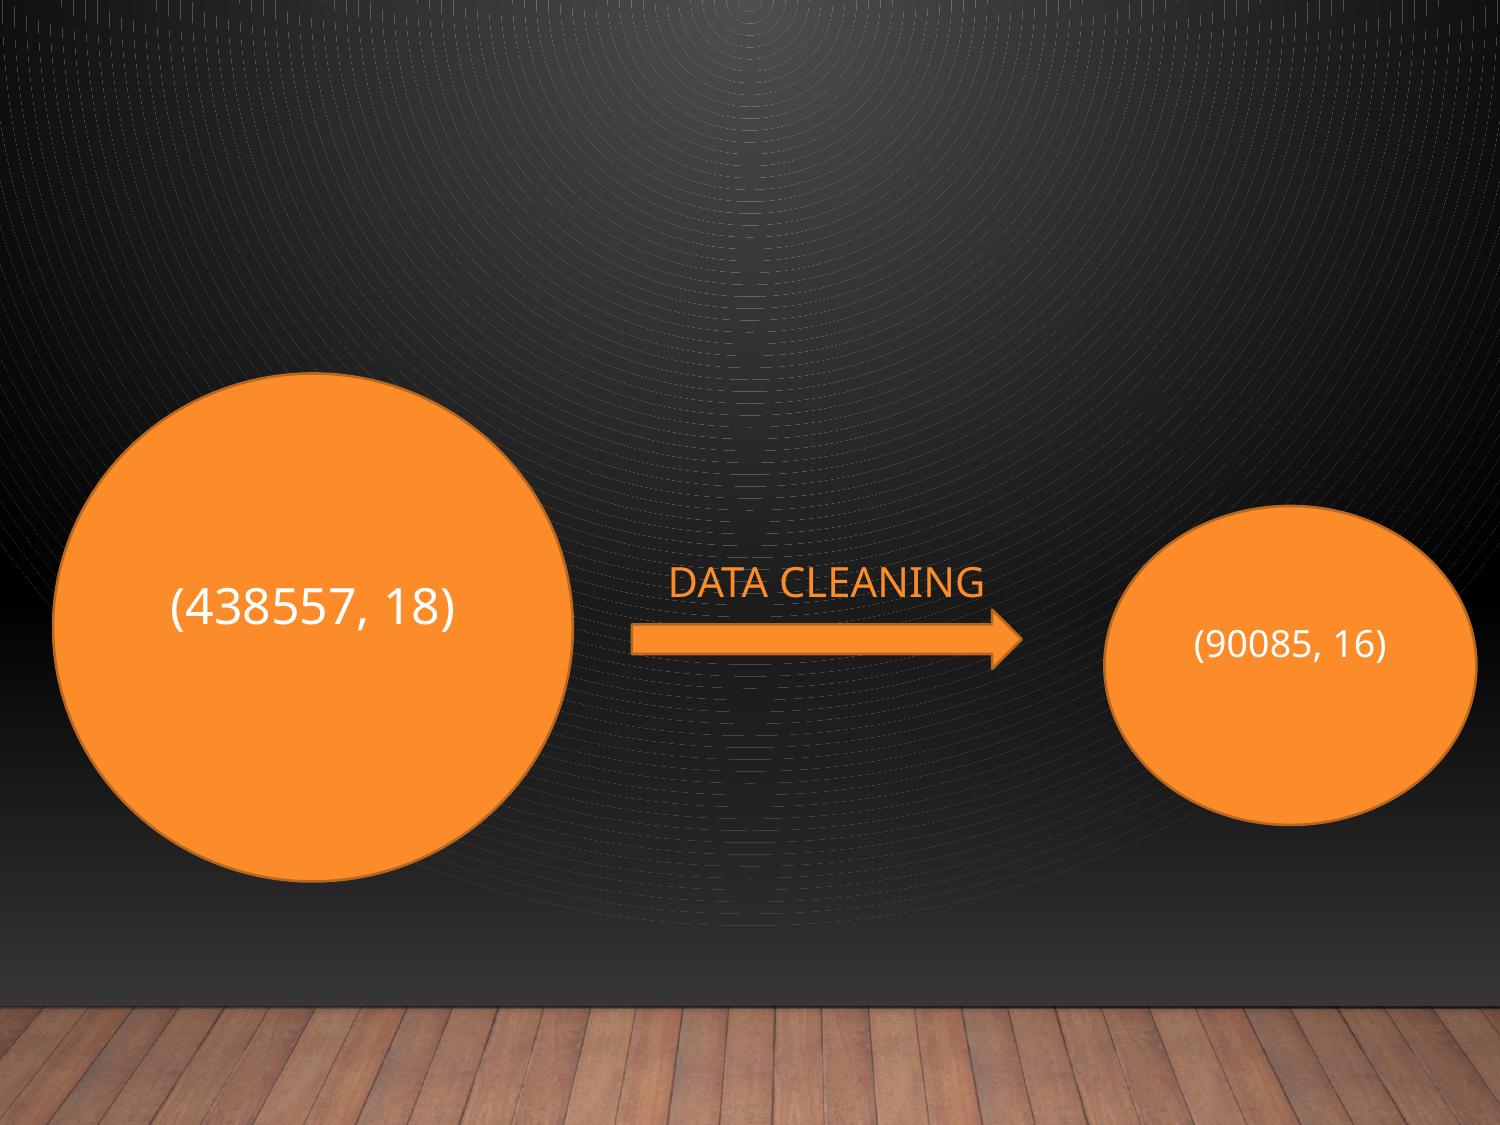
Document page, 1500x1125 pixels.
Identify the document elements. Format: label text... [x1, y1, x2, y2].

title Data cleaning [584, 515, 1069, 654]
picture [0, 1006, 1500, 1125]
text_box (90085, 16) [1103, 504, 1478, 827]
text_box [630, 608, 1023, 670]
text_box (438557, 18) [51, 372, 575, 883]
